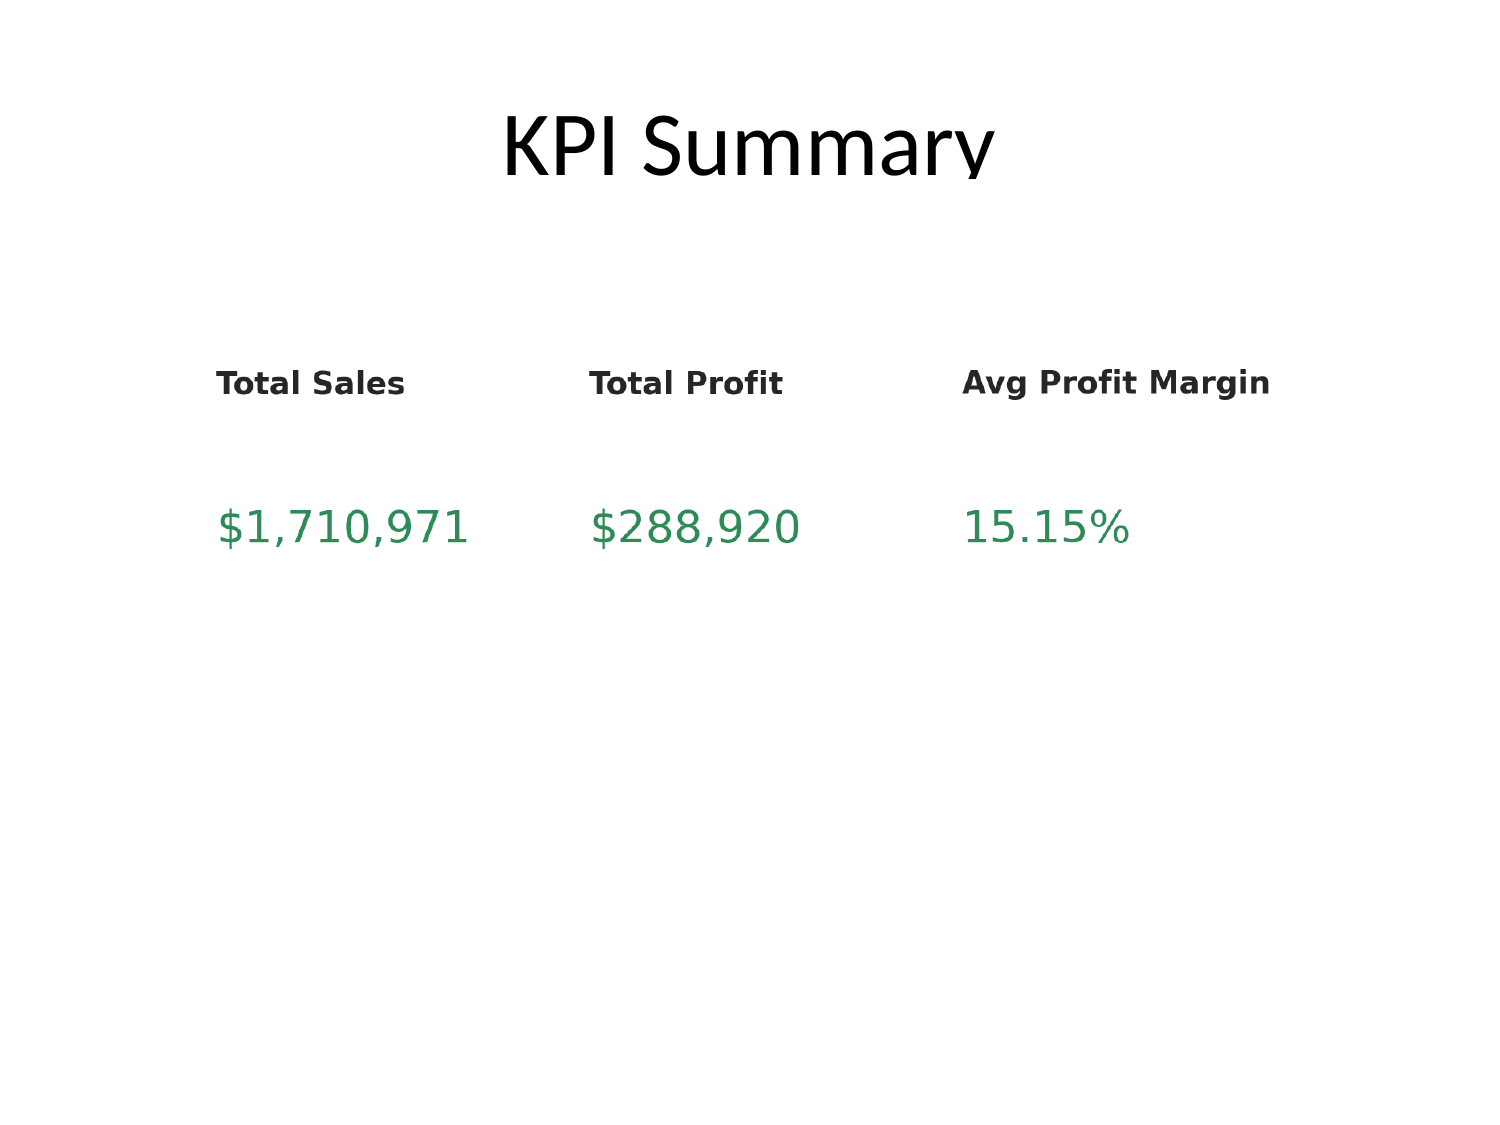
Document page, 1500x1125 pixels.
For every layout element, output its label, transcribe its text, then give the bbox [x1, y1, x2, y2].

picture [74, 179, 1351, 707]
title KPI Summary [75, 45, 1425, 233]
